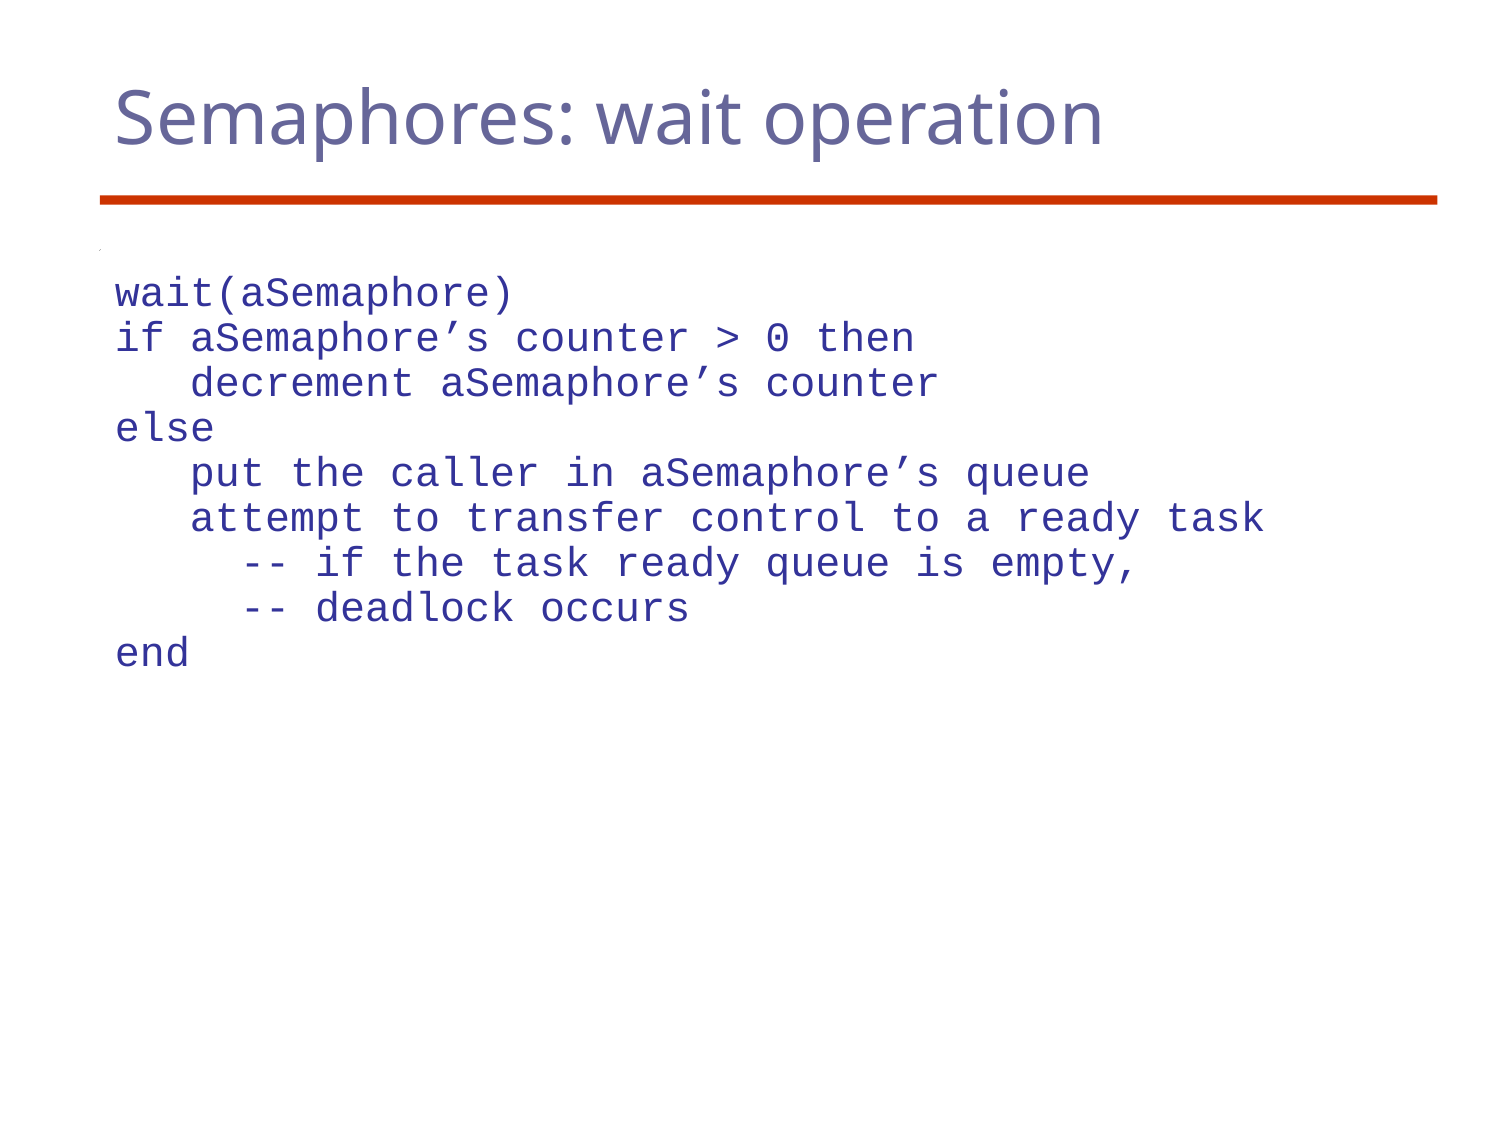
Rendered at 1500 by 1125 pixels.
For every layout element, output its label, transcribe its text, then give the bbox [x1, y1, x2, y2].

title Semaphores: wait operation [99, 62, 1438, 250]
list wait(aSemaphore) if aSemaphore’s counter > 0 then decrement aSemaphore’s counter else put the caller in aSemaphore’s queue attempt to transfer control to a ready task -- if the task ready queue is empty, -- deadlock occurs end [99, 262, 1500, 1013]
